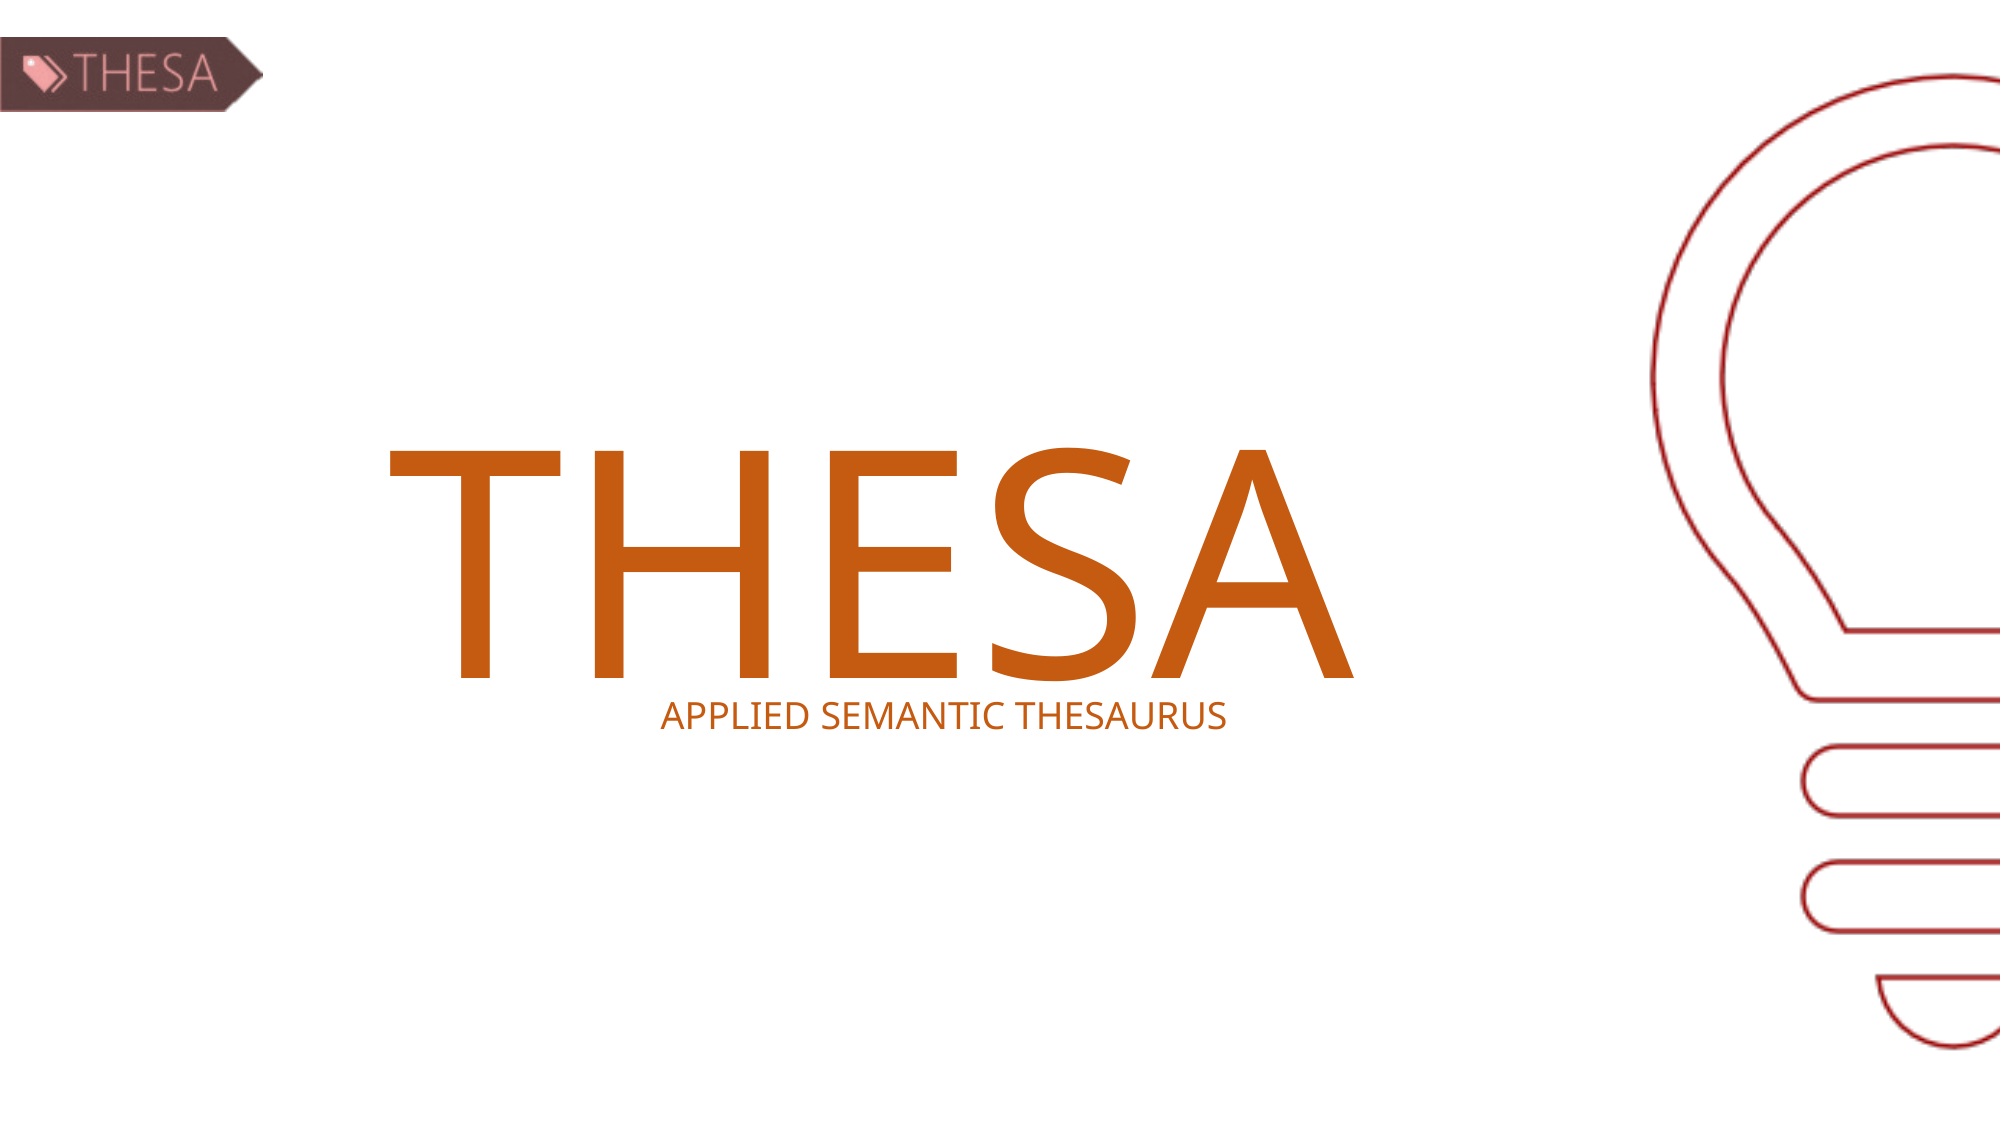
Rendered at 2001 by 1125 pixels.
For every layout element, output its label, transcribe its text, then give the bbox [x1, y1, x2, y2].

list THESA [372, 396, 1379, 774]
picture [1550, 8, 2000, 1117]
text_box APPLIED SEMANTIC THESAURUS [645, 684, 1243, 745]
